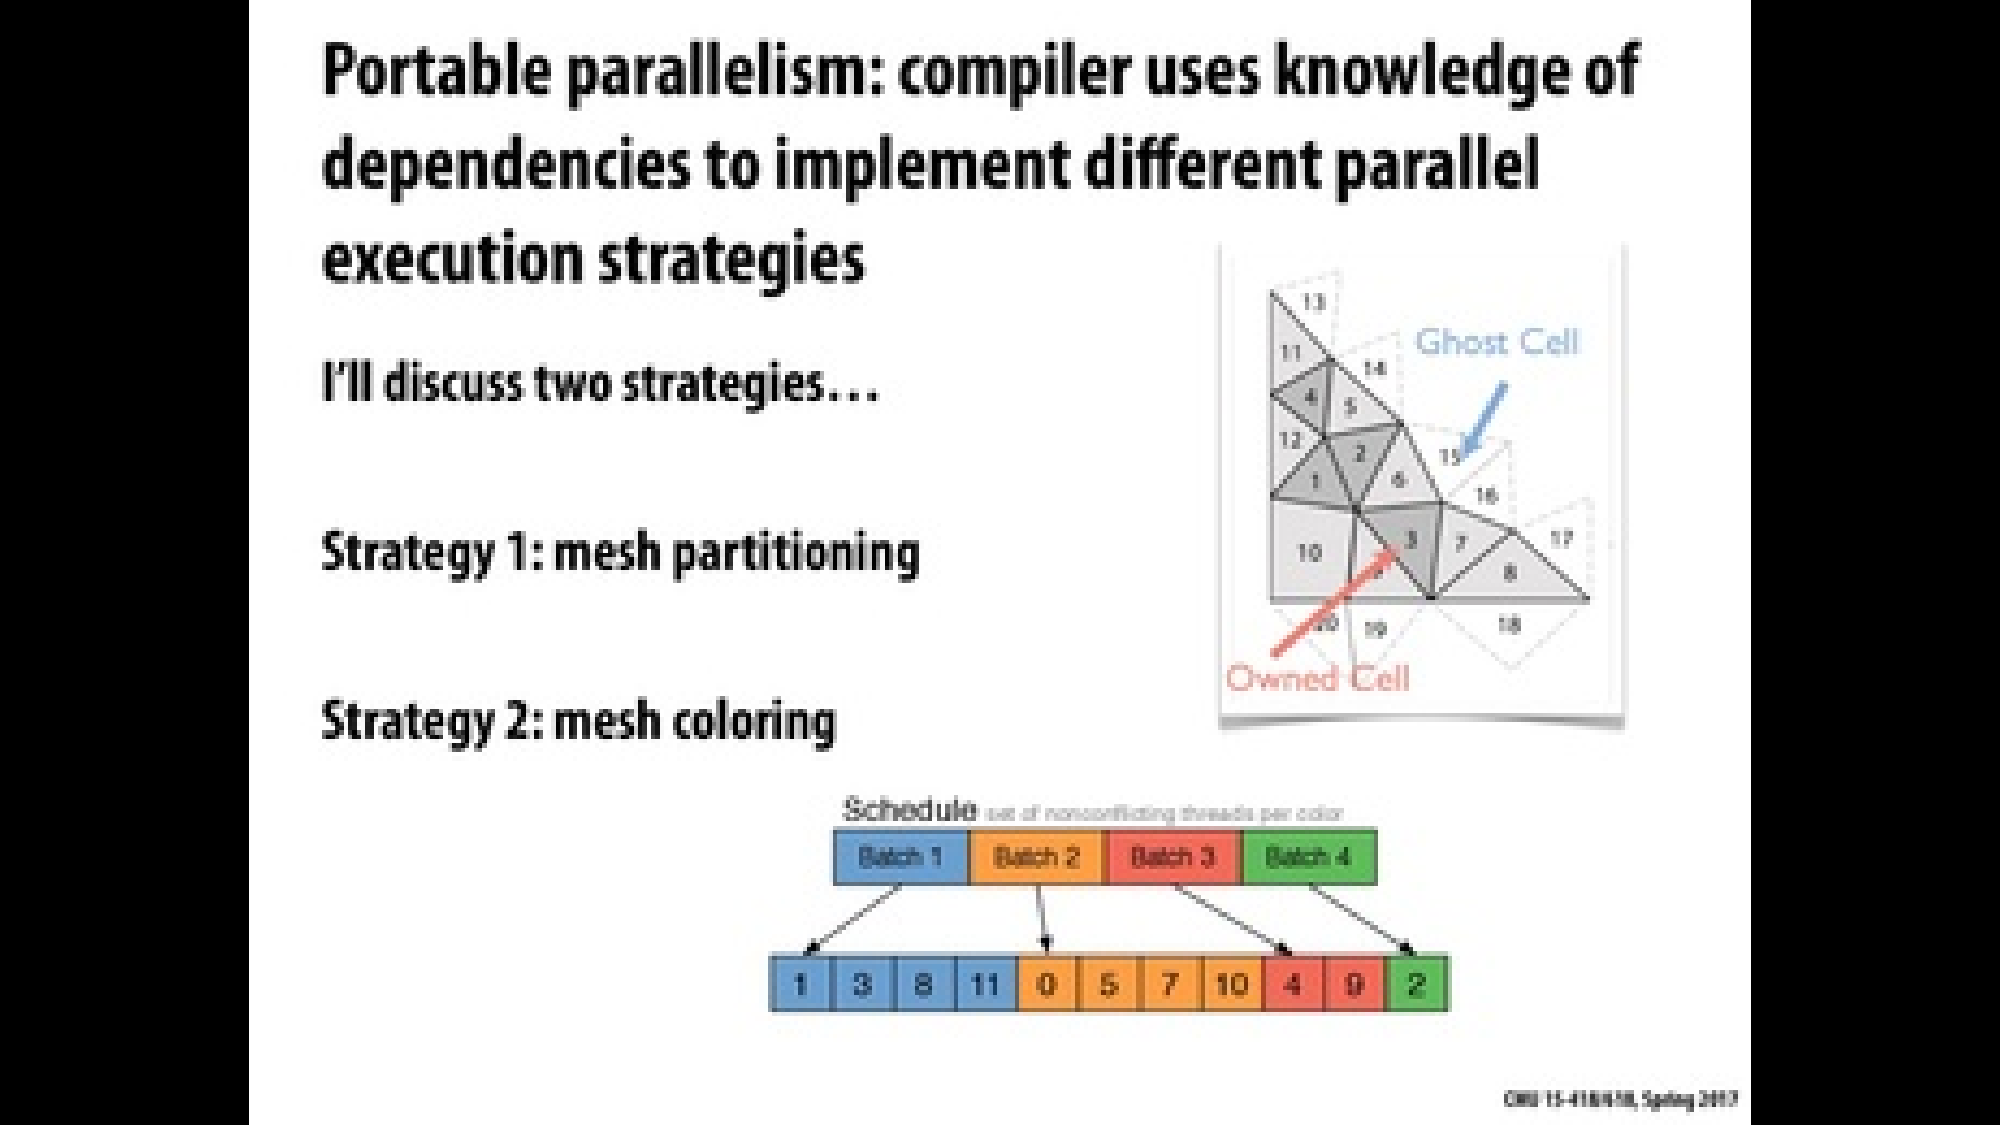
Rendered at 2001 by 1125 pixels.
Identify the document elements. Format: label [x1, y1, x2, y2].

picture [249, 0, 1751, 1125]
